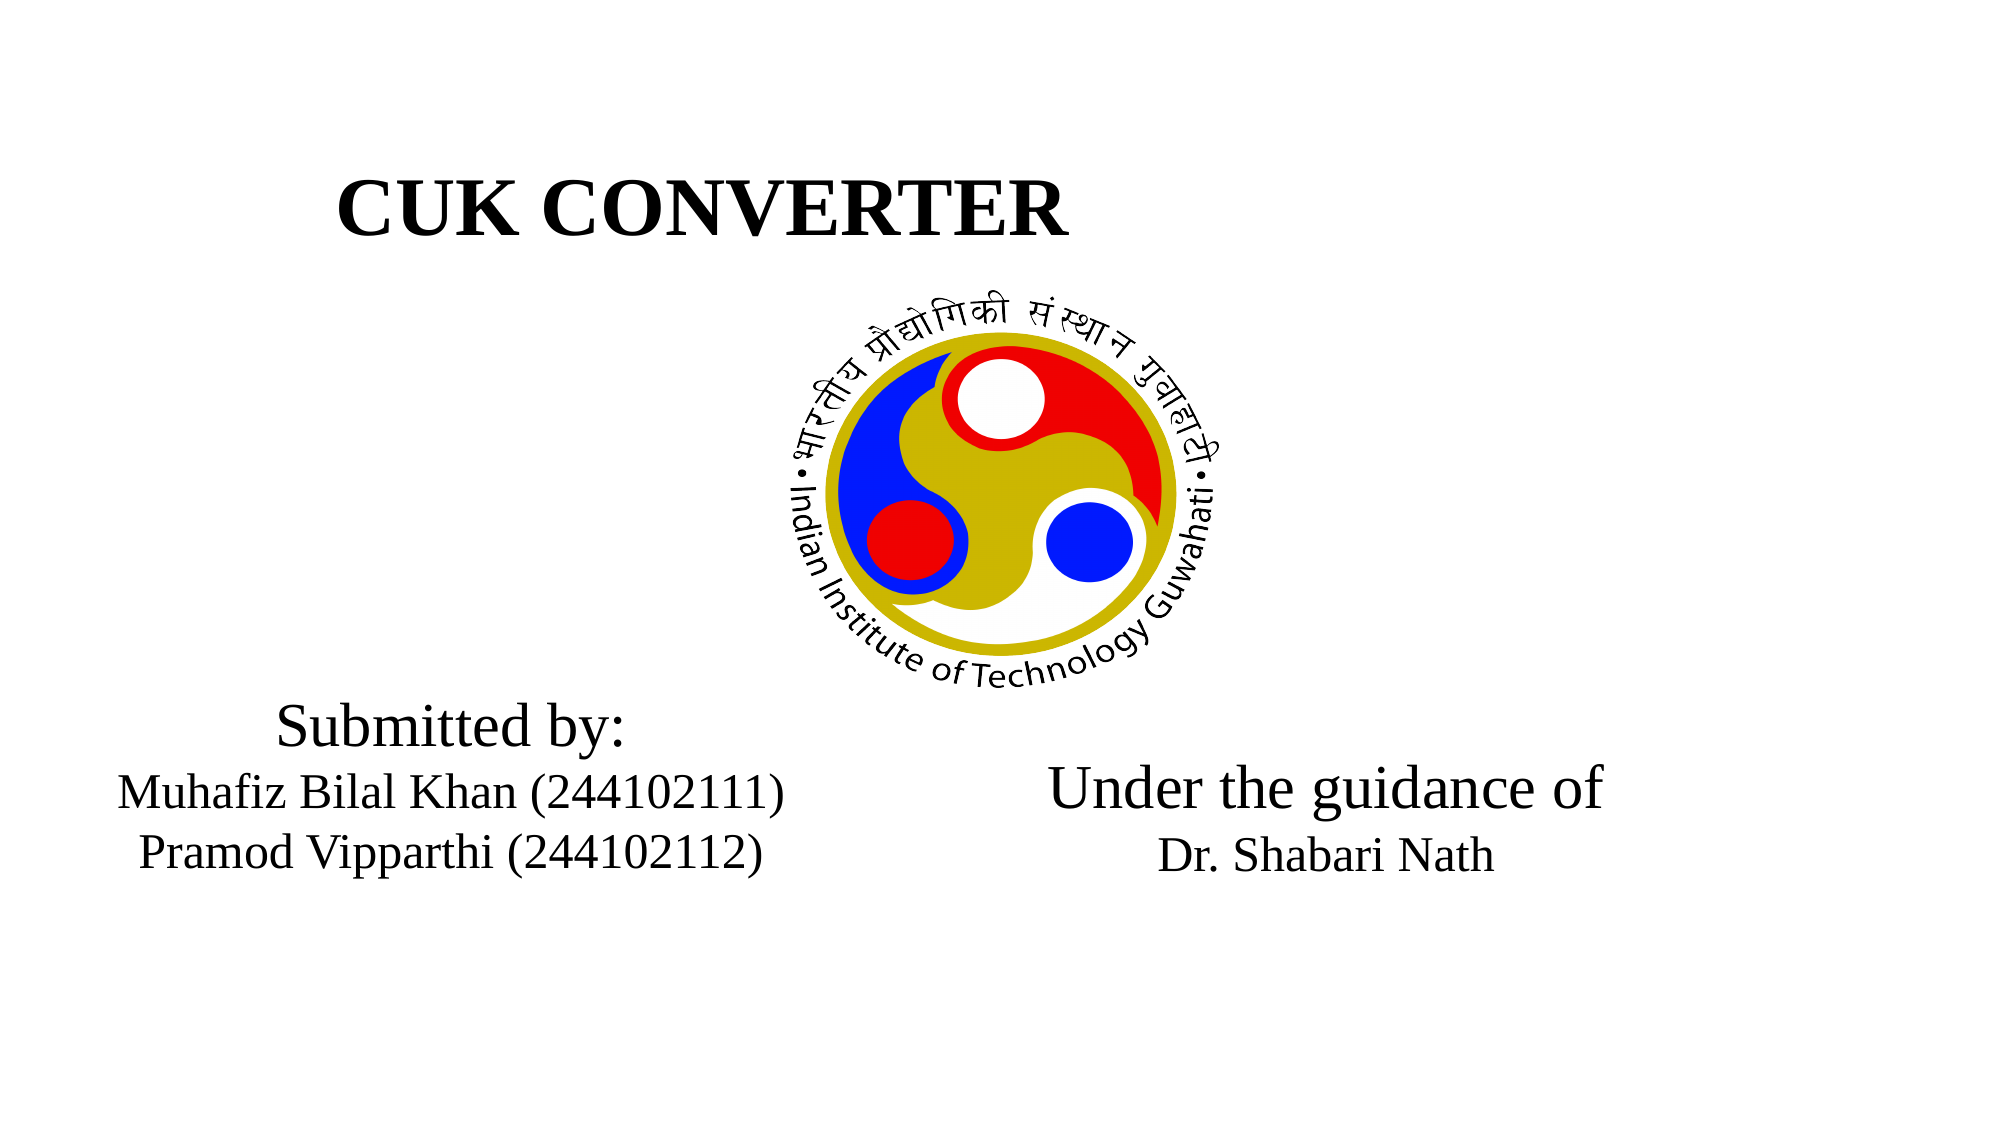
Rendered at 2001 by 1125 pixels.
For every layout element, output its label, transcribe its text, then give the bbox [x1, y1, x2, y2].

text_box Submitted by: Muhafiz Bilal Khan (244102111) Pramod Vipparthi (244102112) [33, 676, 869, 1021]
title CUK CONVERTER [0, 0, 1275, 271]
text_box Under the guidance of Dr. Shabari Nath [1032, 738, 1620, 889]
picture [784, 286, 1219, 688]
